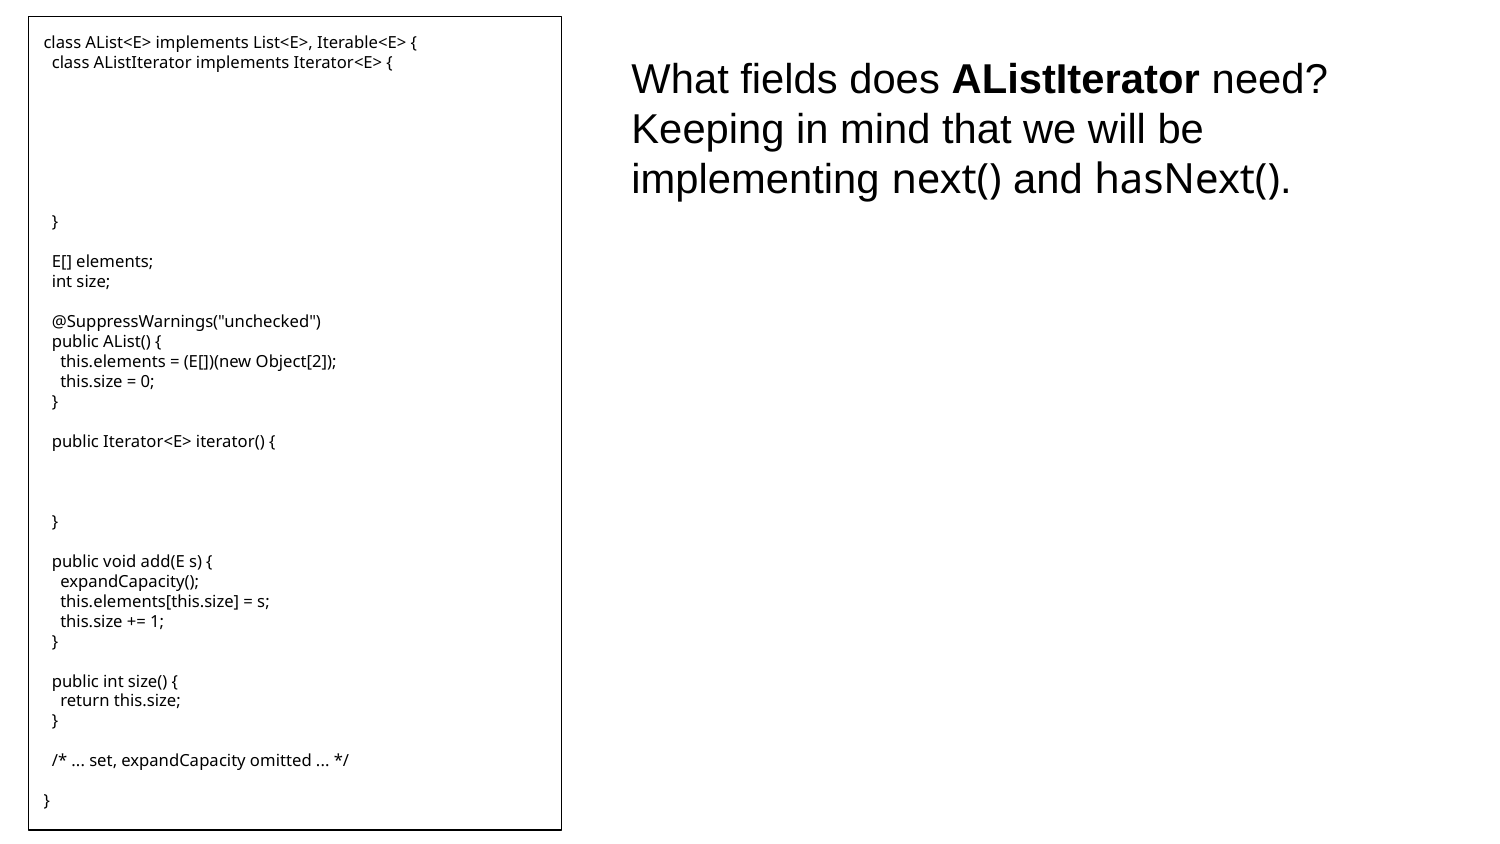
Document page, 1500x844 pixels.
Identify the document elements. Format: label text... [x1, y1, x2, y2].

text_box class AList<E> implements List<E>, Iterable<E> { class AListIterator implements Iterator<E> { } E[] elements; int size; @SuppressWarnings("unchecked") public AList() { this.elements = (E[])(new Object[2]); this.size = 0; } public Iterator<E> iterator() { } public void add(E s) { expandCapacity(); this.elements[this.size] = s; this.size += 1; } public int size() { return this.size; } /* ... set, expandCapacity omitted ... */ } [28, 16, 562, 831]
text_box What fields does AListIterator need? Keeping in mind that we will be implementing next() and hasNext(). [616, 36, 1446, 216]
